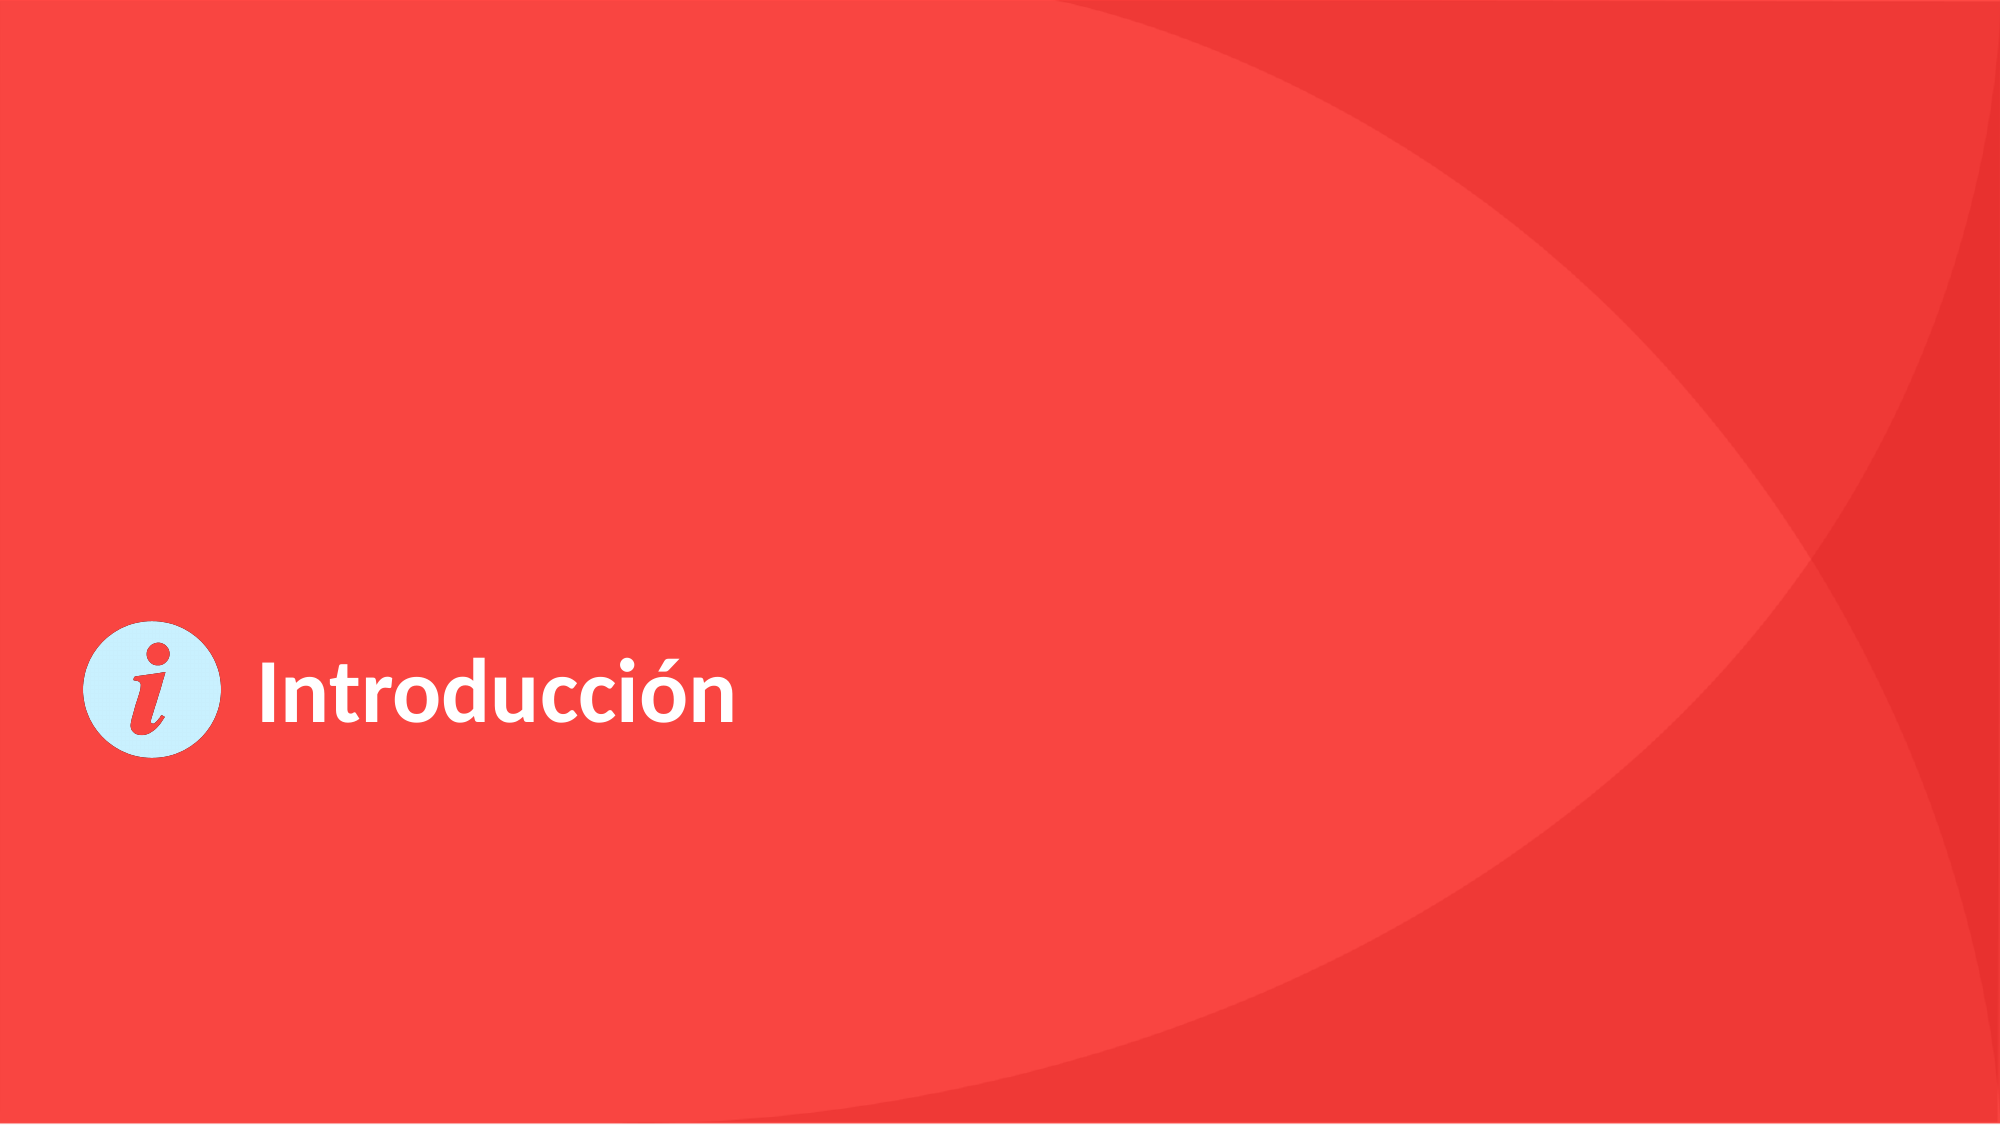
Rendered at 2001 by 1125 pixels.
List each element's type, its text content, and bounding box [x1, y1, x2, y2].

list Introducción [241, 636, 1753, 787]
picture [0, 0, 2000, 1125]
